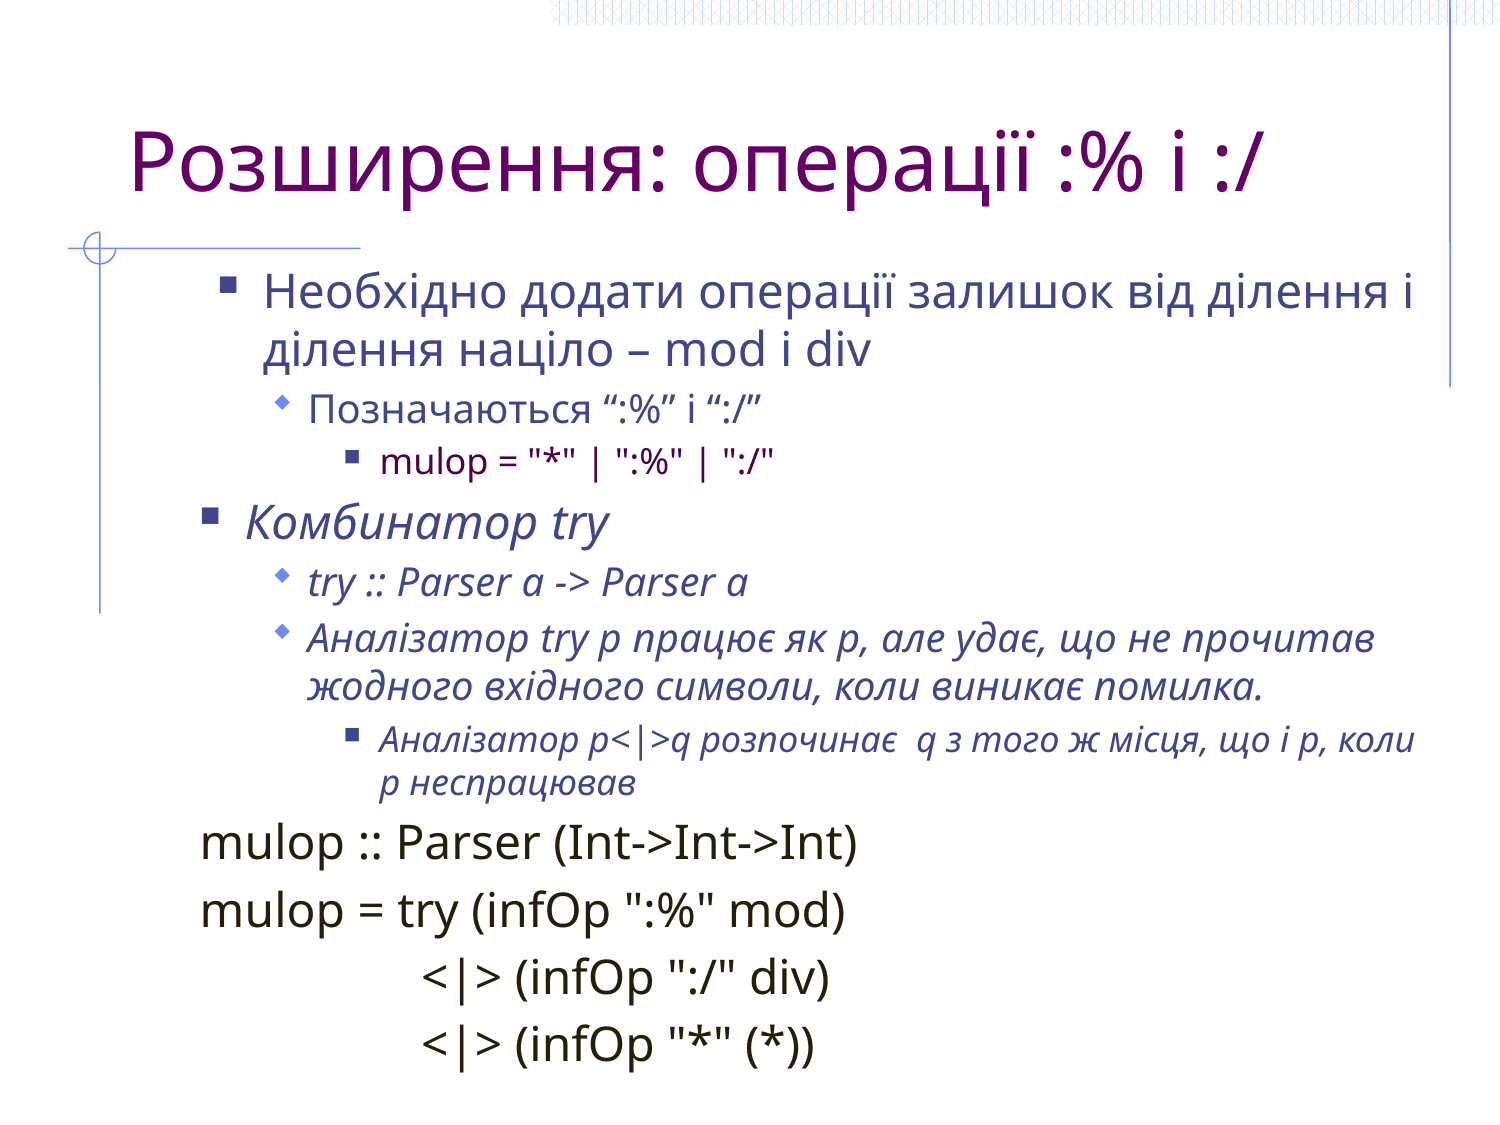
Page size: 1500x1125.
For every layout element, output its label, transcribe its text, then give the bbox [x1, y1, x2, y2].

list Необхідно додати операції залишок від ділення і ділення націло – mod і div Позначаються “:%” і “:/” mulop = "*" | ":%" | ":/" Комбинатор try try :: Parser a -> Parser a Аналізатор try p працює як p, але удає, що не прочитав жодного вхідного символи, коли виникає помилка. Аналізатор p<|>q розпочинає q з того ж місця, що і p, коли p неспрацював mulop :: Parser (Int->Int->Int) mulop = try (infOp ":%" mod) <|> (infOp ":/" div) <|> (infOp "*" (*)) [112, 252, 1459, 1083]
title Розширення: операції :% і :/ [112, 78, 1388, 216]
